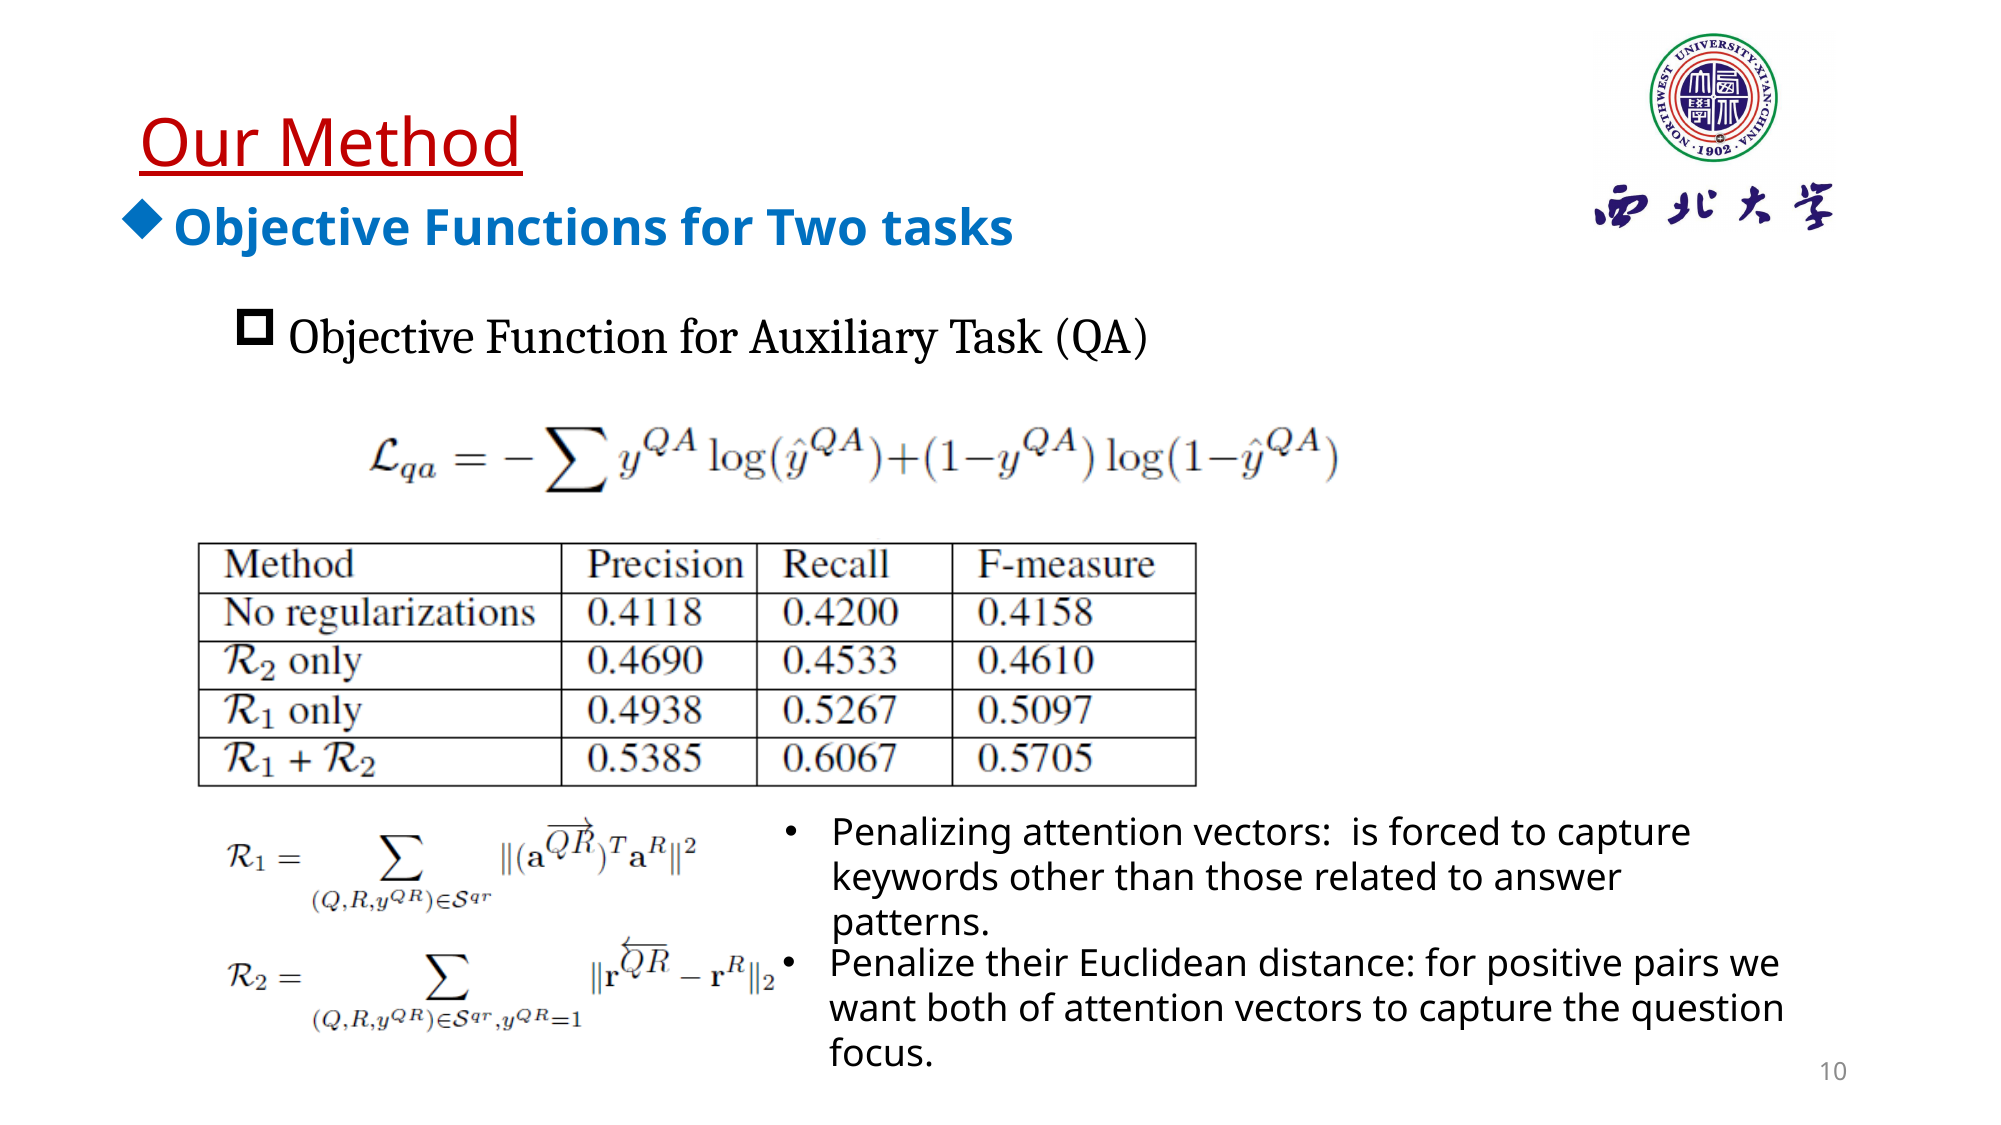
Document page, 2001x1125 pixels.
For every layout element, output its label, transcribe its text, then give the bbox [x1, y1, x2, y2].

text_box Penalize their Euclidean distance: for positive pairs we want both of attention vectors to capture the question focus. [767, 932, 1821, 1082]
picture [195, 538, 1207, 1047]
text_box Objective Function for Auxiliary Task (QA) [218, 295, 1166, 371]
picture [1593, 31, 1836, 232]
slide_number 10 [1412, 1042, 1863, 1103]
text_box Objective Functions for Two tasks [102, 188, 1030, 314]
picture [361, 397, 1355, 507]
title Our Method [124, 50, 1475, 239]
